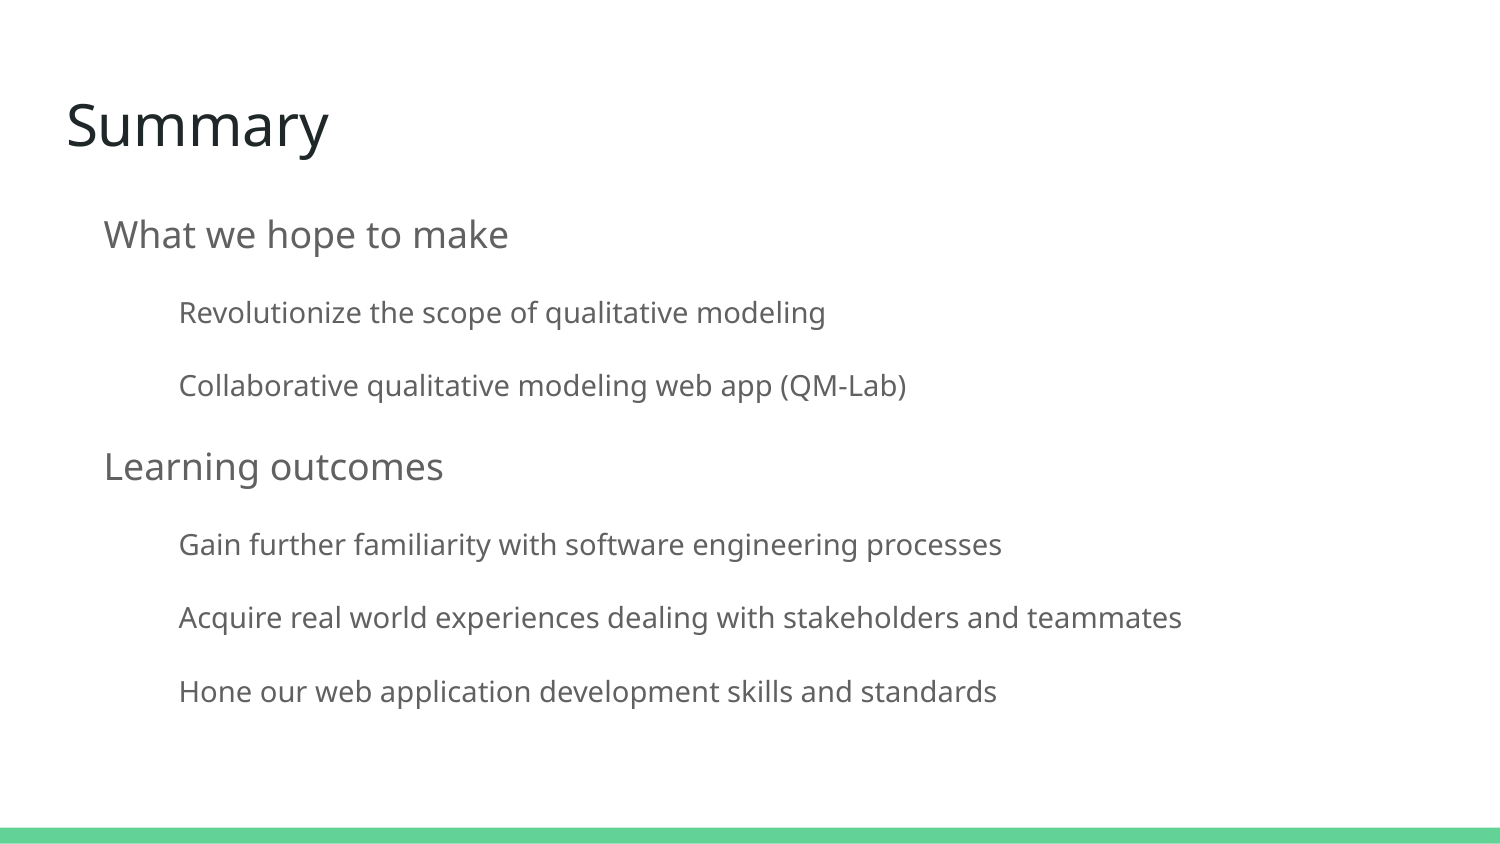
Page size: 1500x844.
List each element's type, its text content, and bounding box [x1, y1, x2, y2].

list What we hope to make Revolutionize the scope of qualitative modeling Collaborative qualitative modeling web app (QM-Lab) Learning outcomes Gain further familiarity with software engineering processes Acquire real world experiences dealing with stakeholders and teammates Hone our web application development skills and standards [51, 189, 1449, 750]
title Summary [51, 72, 1449, 167]
